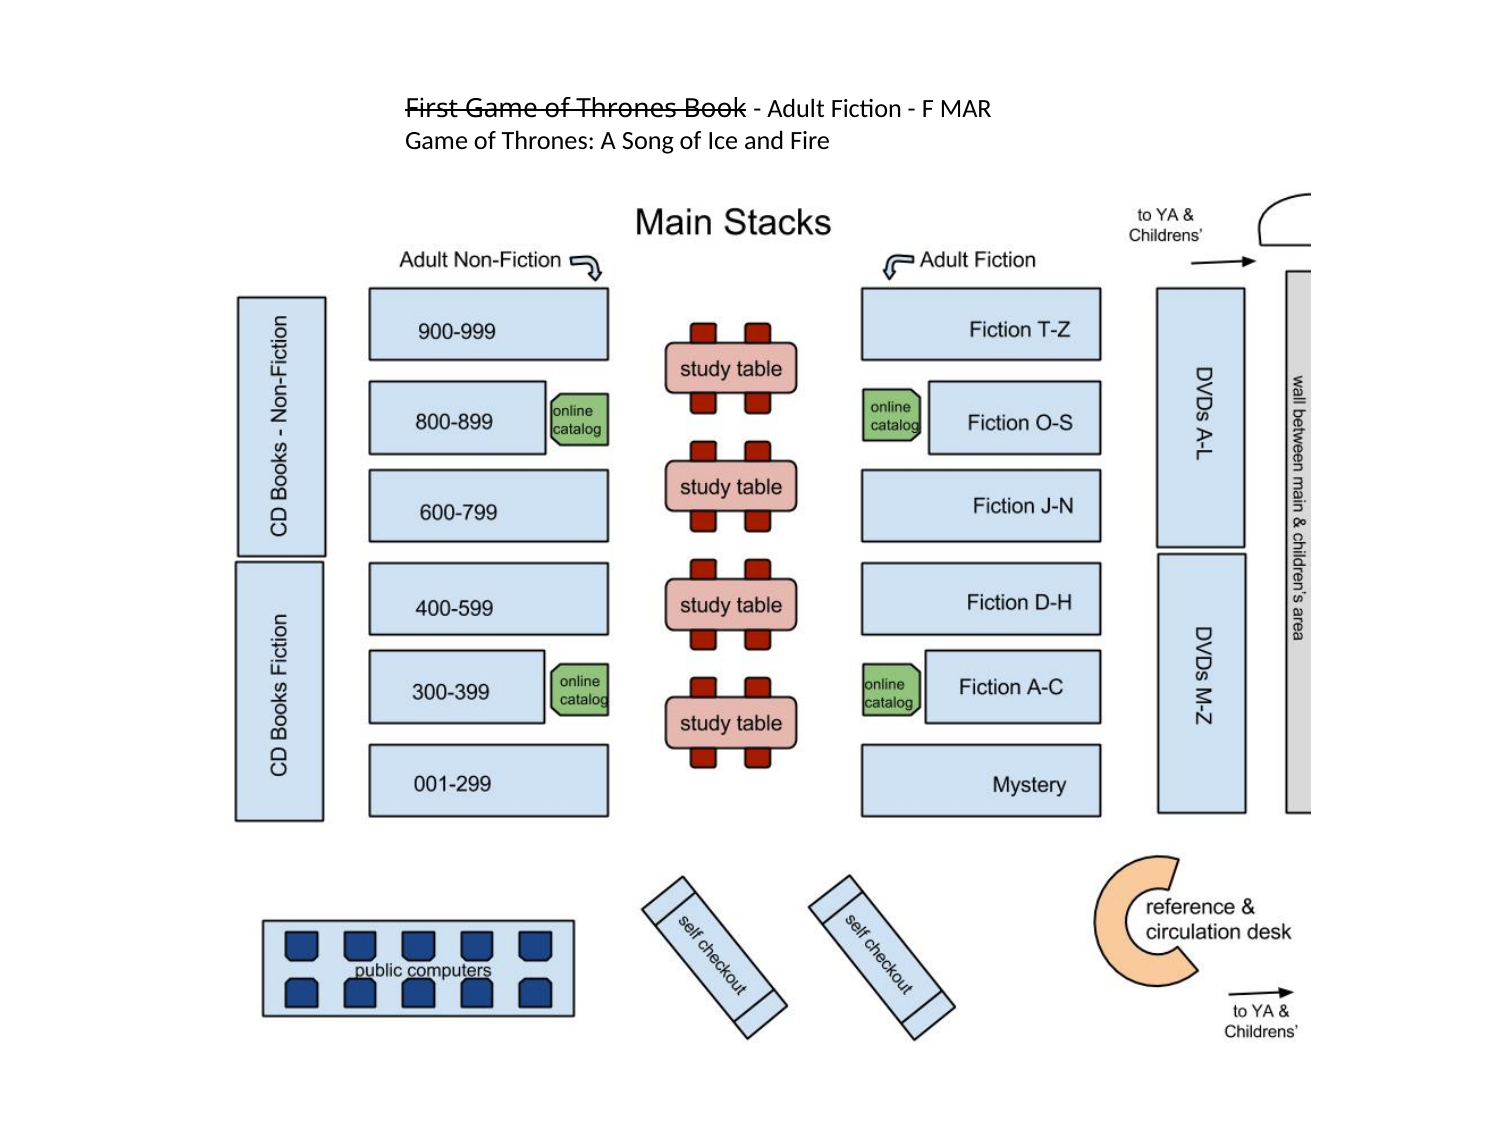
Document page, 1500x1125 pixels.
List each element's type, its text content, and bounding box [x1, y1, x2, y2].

title First Game of Thrones Book - Adult Fiction - F MAR Game of Thrones: A Song of Ice and Fire [75, 45, 1455, 188]
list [0, 189, 1500, 1053]
